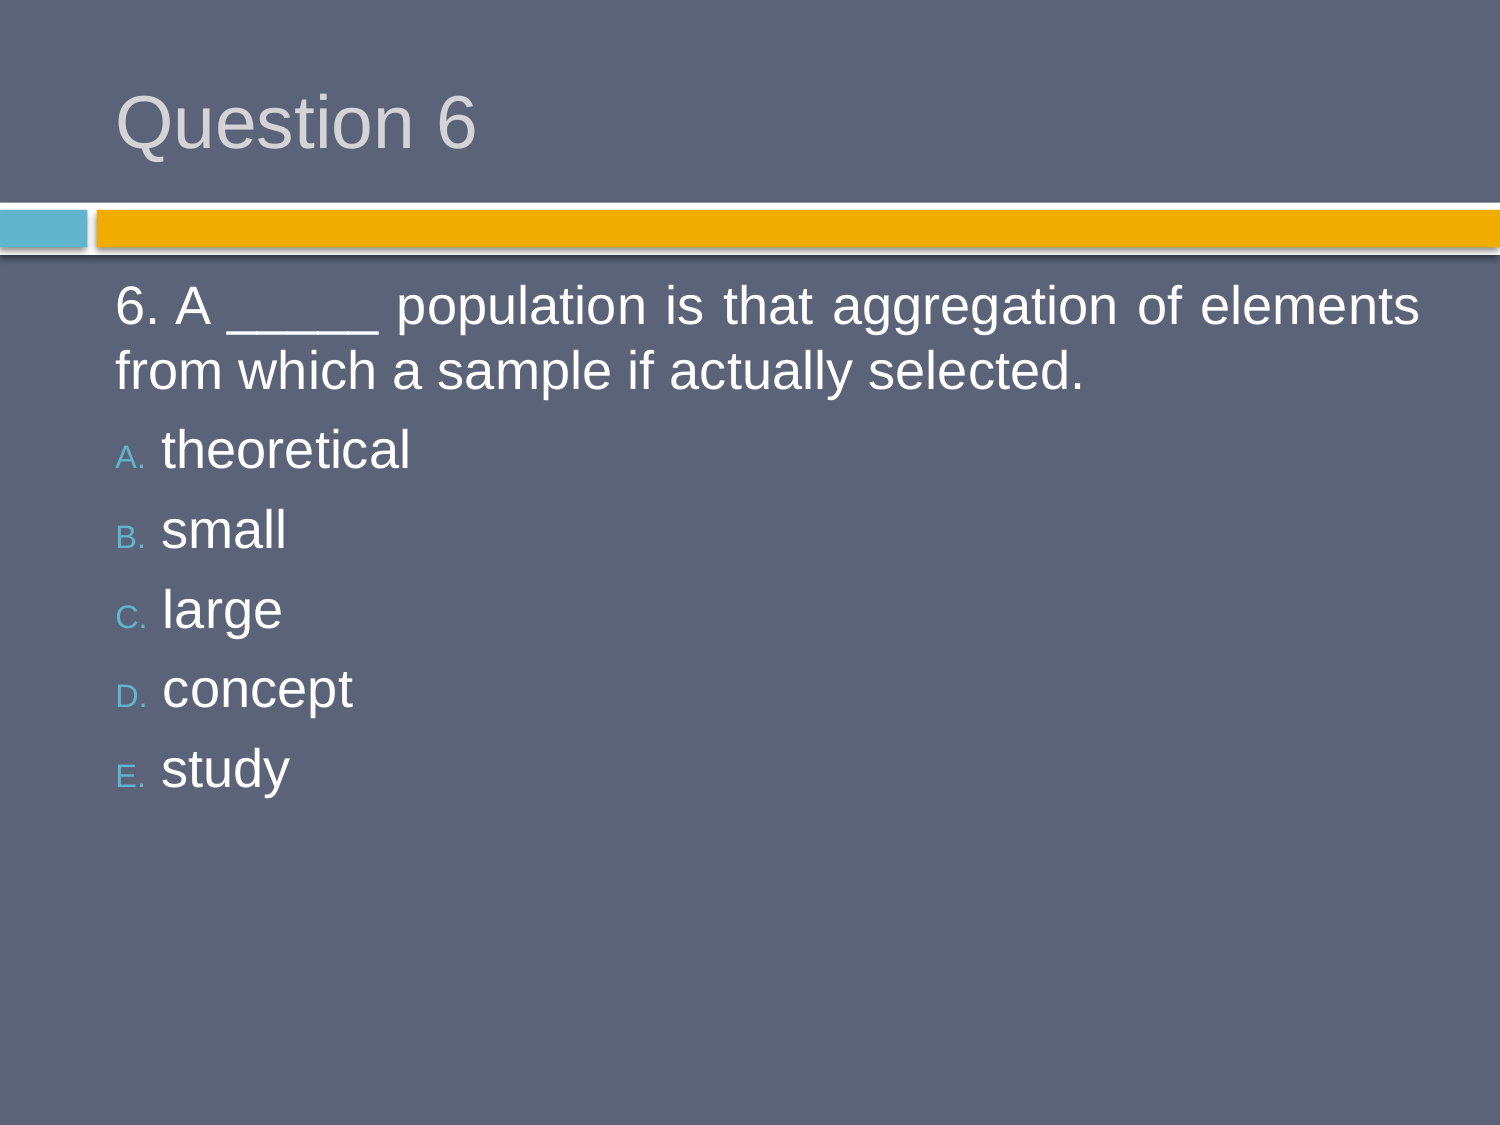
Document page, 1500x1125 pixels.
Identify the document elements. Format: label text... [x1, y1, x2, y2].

title Question 6 [100, 37, 1439, 201]
list 6. A _____ population is that aggregation of elements from which a sample if actually selected. theoretical small large concept study [100, 262, 1439, 1001]
